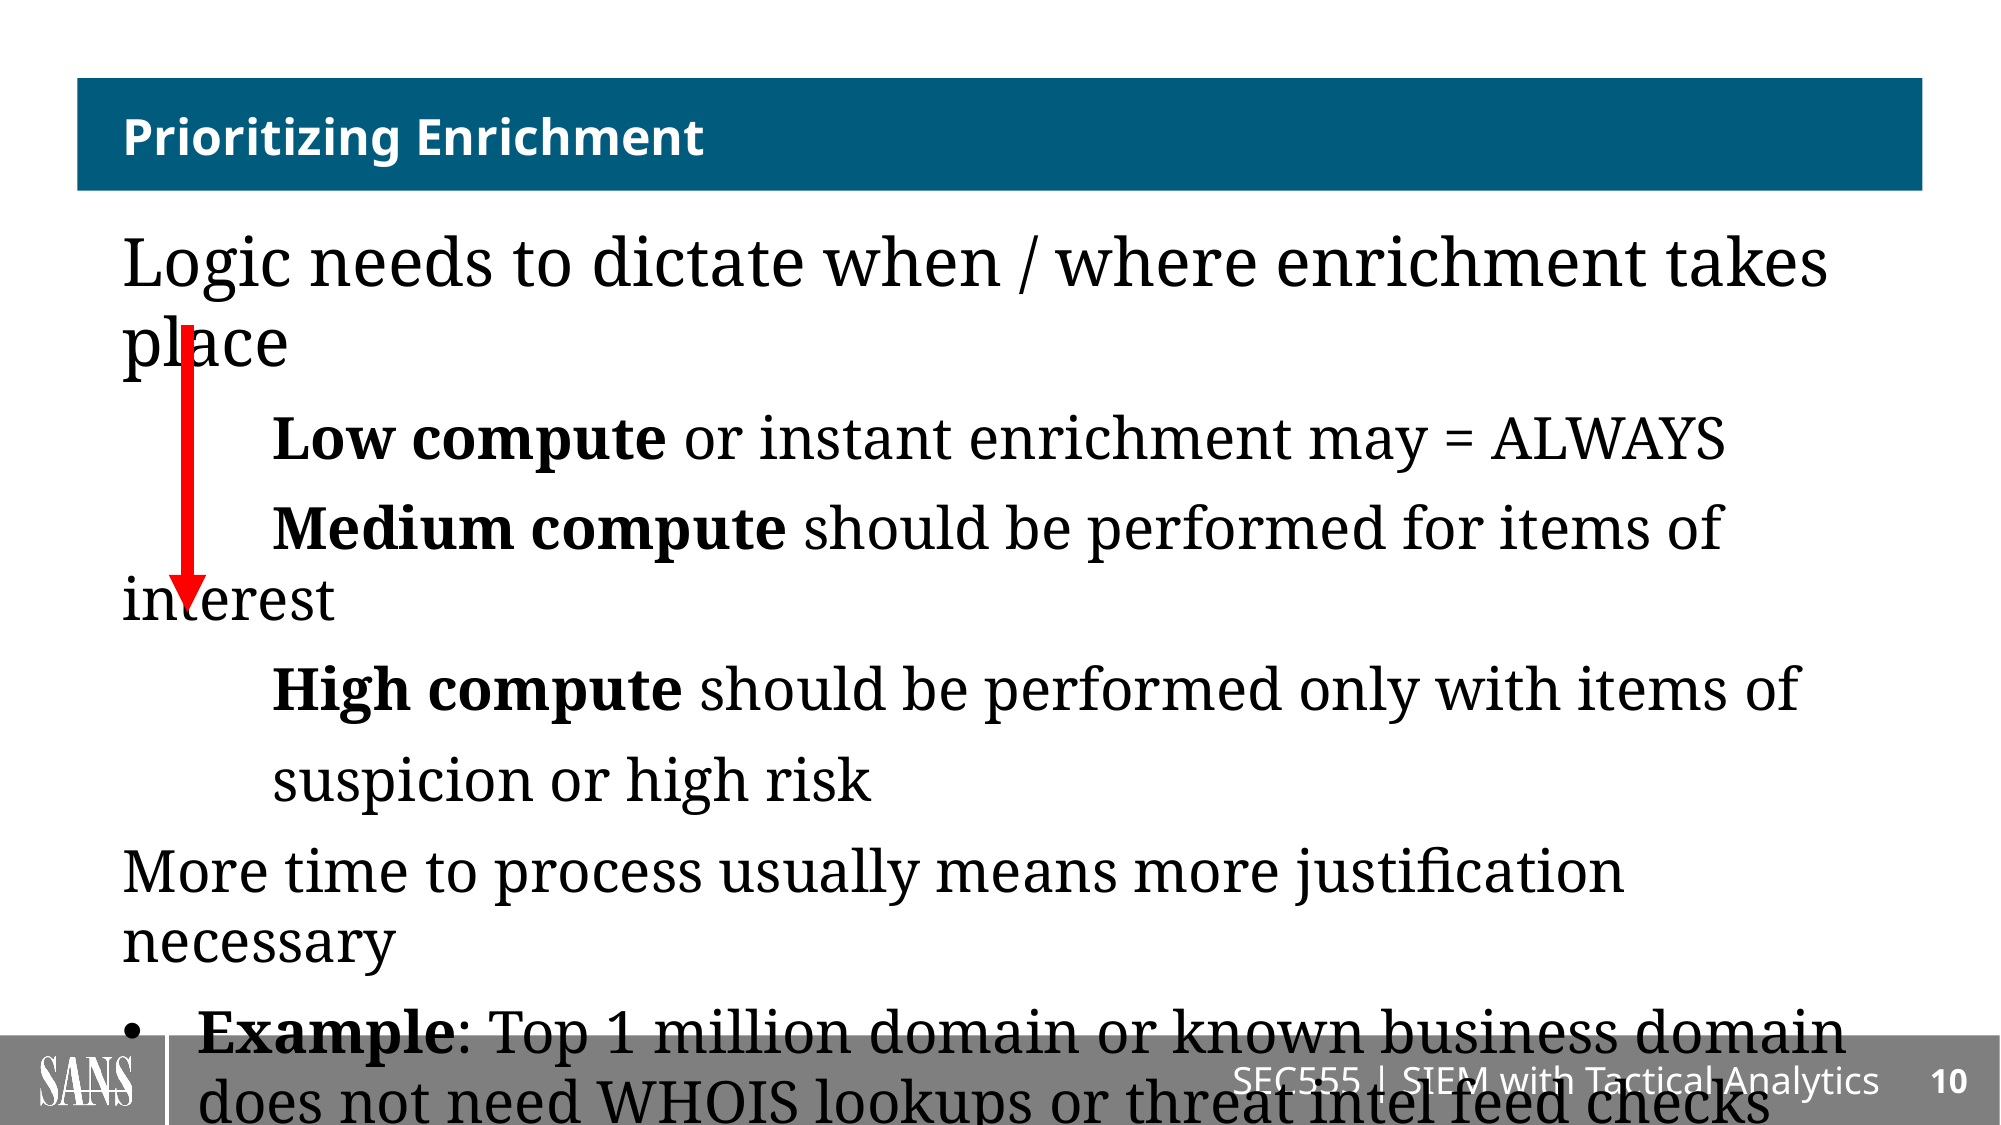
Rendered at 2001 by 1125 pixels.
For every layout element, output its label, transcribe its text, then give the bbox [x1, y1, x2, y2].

list Logic needs to dictate when / where enrichment takes place Low compute or instant enrichment may = ALWAYS Medium compute should be performed for items of interest High compute should be performed only with items of suspicion or high risk More time to process usually means more justification necessary Example: Top 1 million domain or known business domain does not need WHOIS lookups or threat intel feed checks Example: New, never seen domain = CRANK UP CONTEXT [107, 212, 1893, 1013]
title Prioritizing Enrichment [107, 78, 1893, 191]
